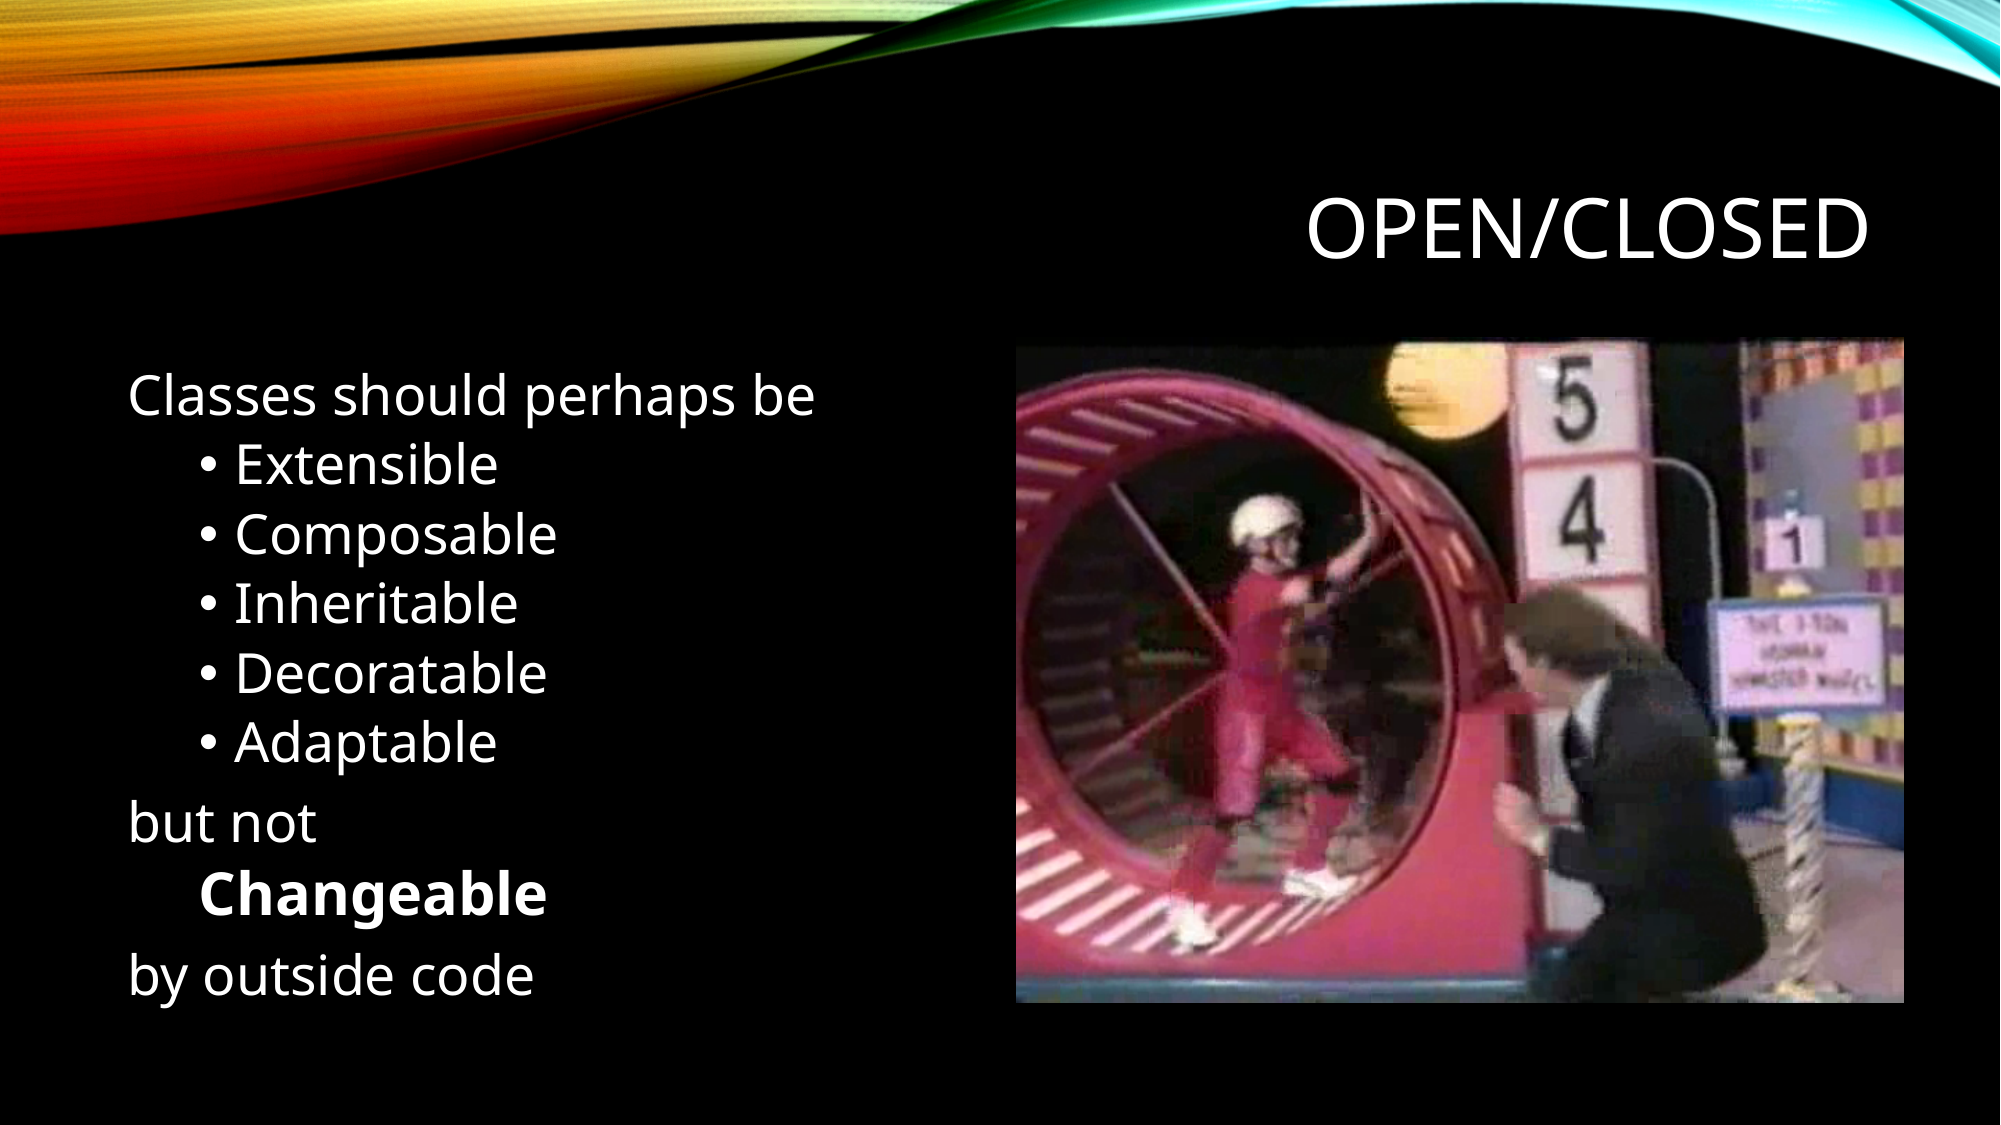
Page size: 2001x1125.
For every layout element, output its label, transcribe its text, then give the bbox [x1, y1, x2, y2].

picture [0, 0, 2000, 237]
title Open/CLOSED [474, 125, 1888, 338]
list Classes should perhaps be Extensible Composable Inheritable Decoratable Adaptable but not Changeable by outside code [112, 360, 925, 1021]
picture [1016, 337, 1904, 1004]
